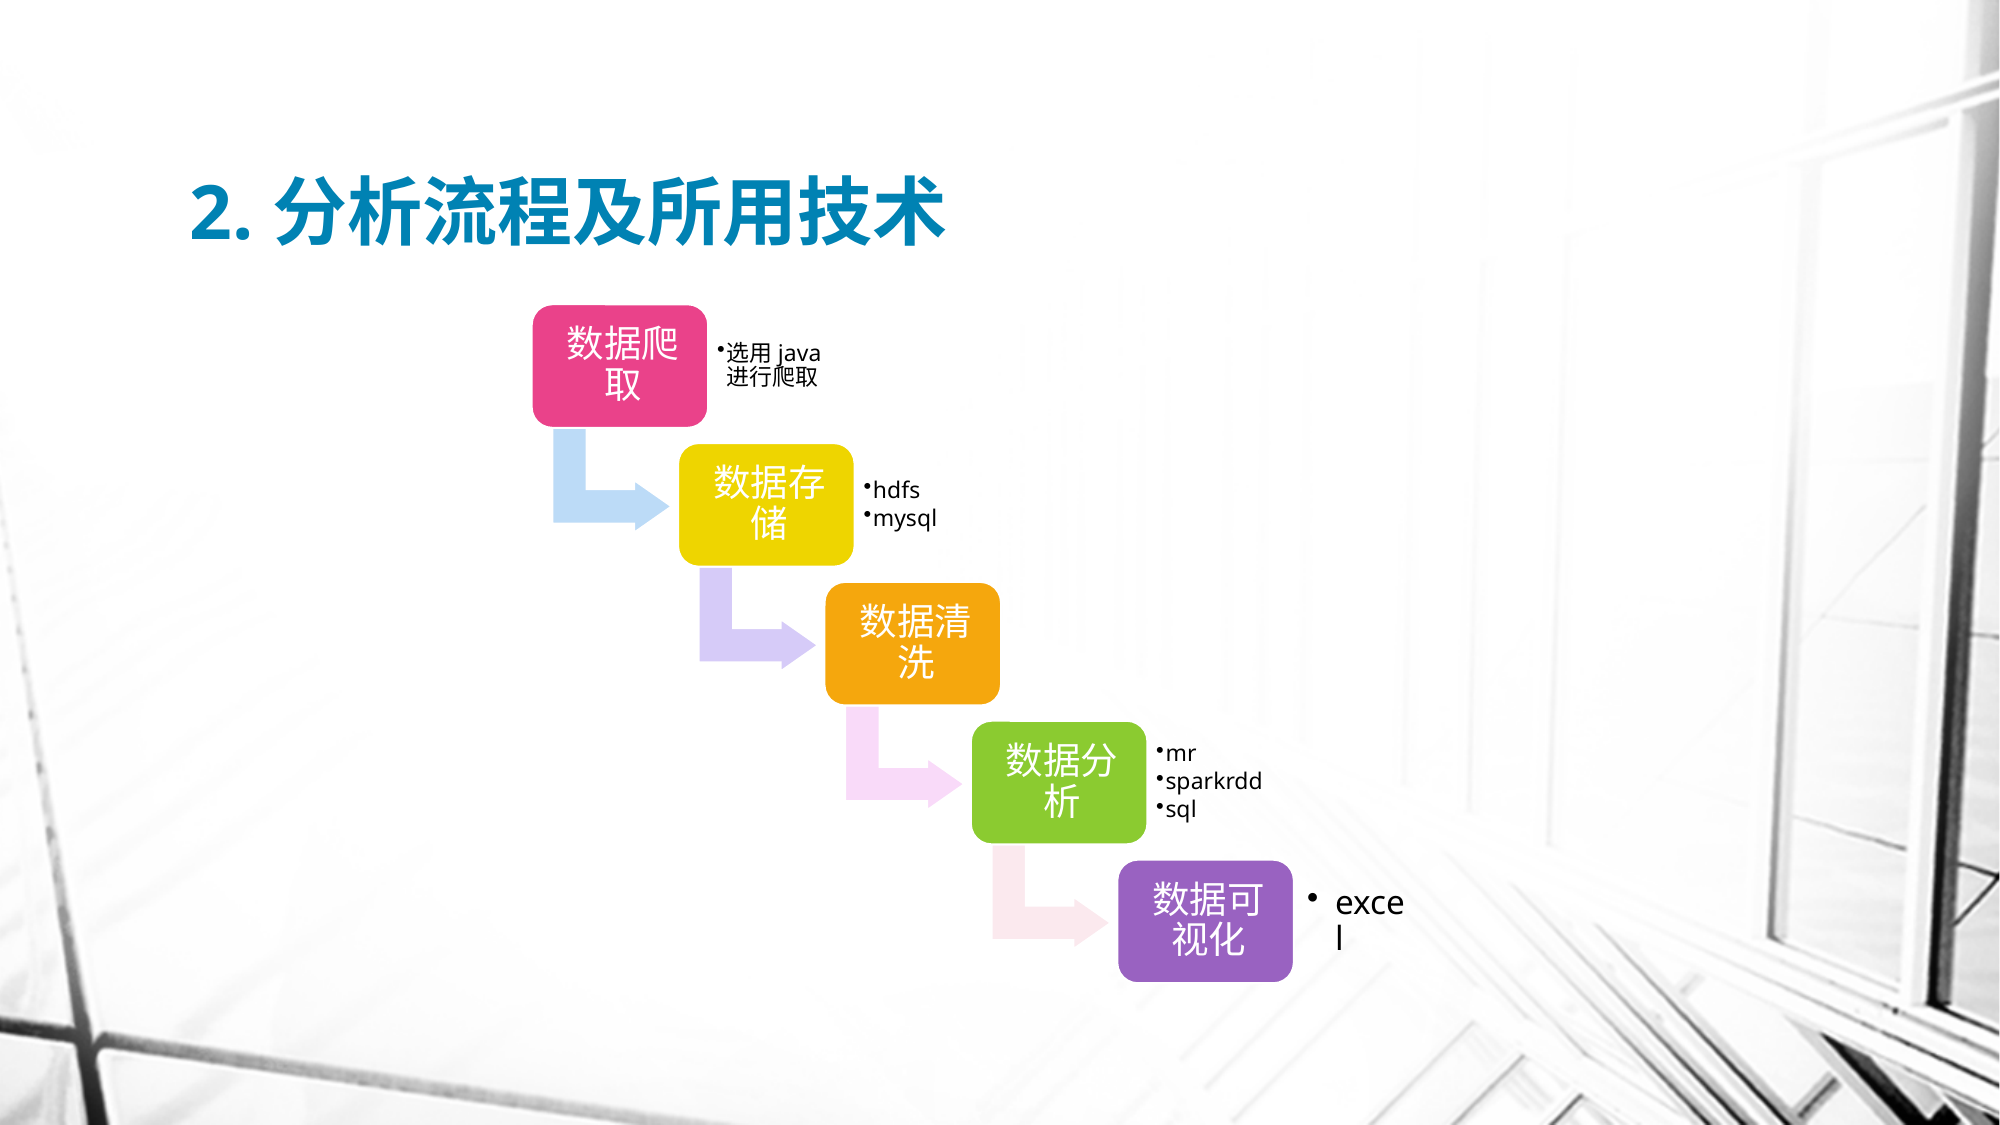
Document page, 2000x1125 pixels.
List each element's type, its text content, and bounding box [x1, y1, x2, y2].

title 2.分析流程及所用技术 [174, 87, 1600, 263]
picture [0, 0, 2000, 1125]
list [174, 299, 1780, 988]
